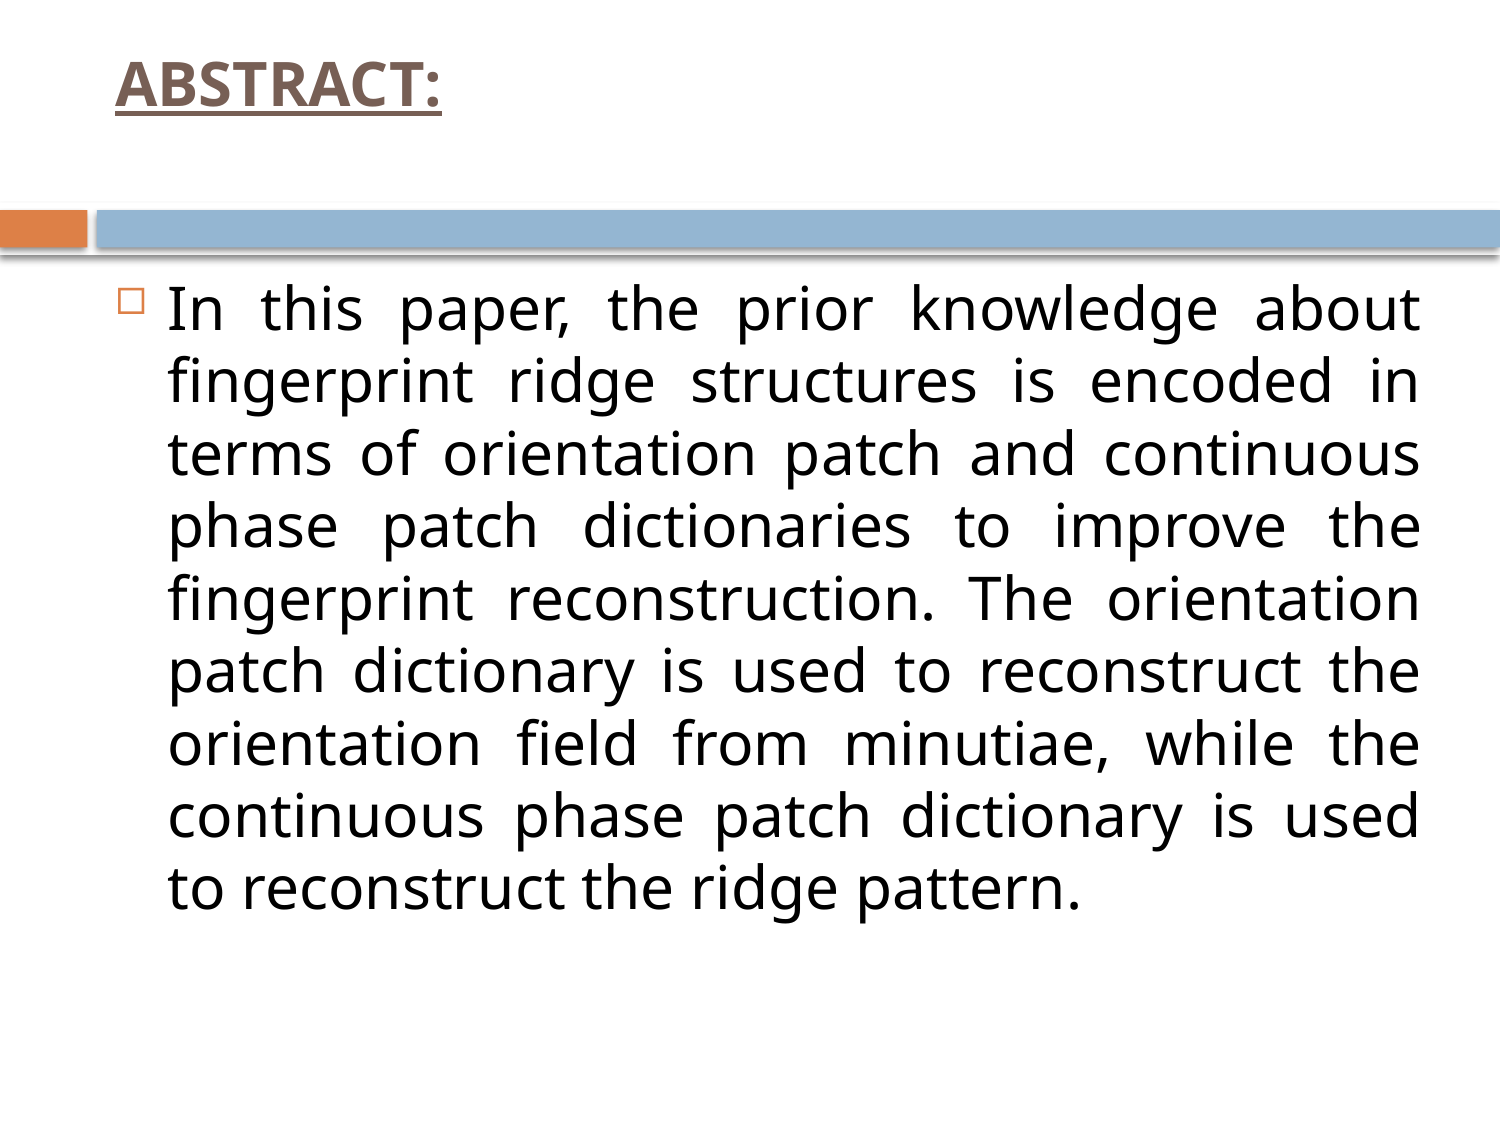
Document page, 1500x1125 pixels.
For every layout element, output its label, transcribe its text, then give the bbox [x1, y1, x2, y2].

title ABSTRACT: [100, 37, 1438, 200]
list In this paper, the prior knowledge about fingerprint ridge structures is encoded in terms of orientation patch and continuous phase patch dictionaries to improve the fingerprint reconstruction. The orientation patch dictionary is used to reconstruct the orientation field from minutiae, while the continuous phase patch dictionary is used to reconstruct the ridge pattern. [100, 262, 1438, 1000]
